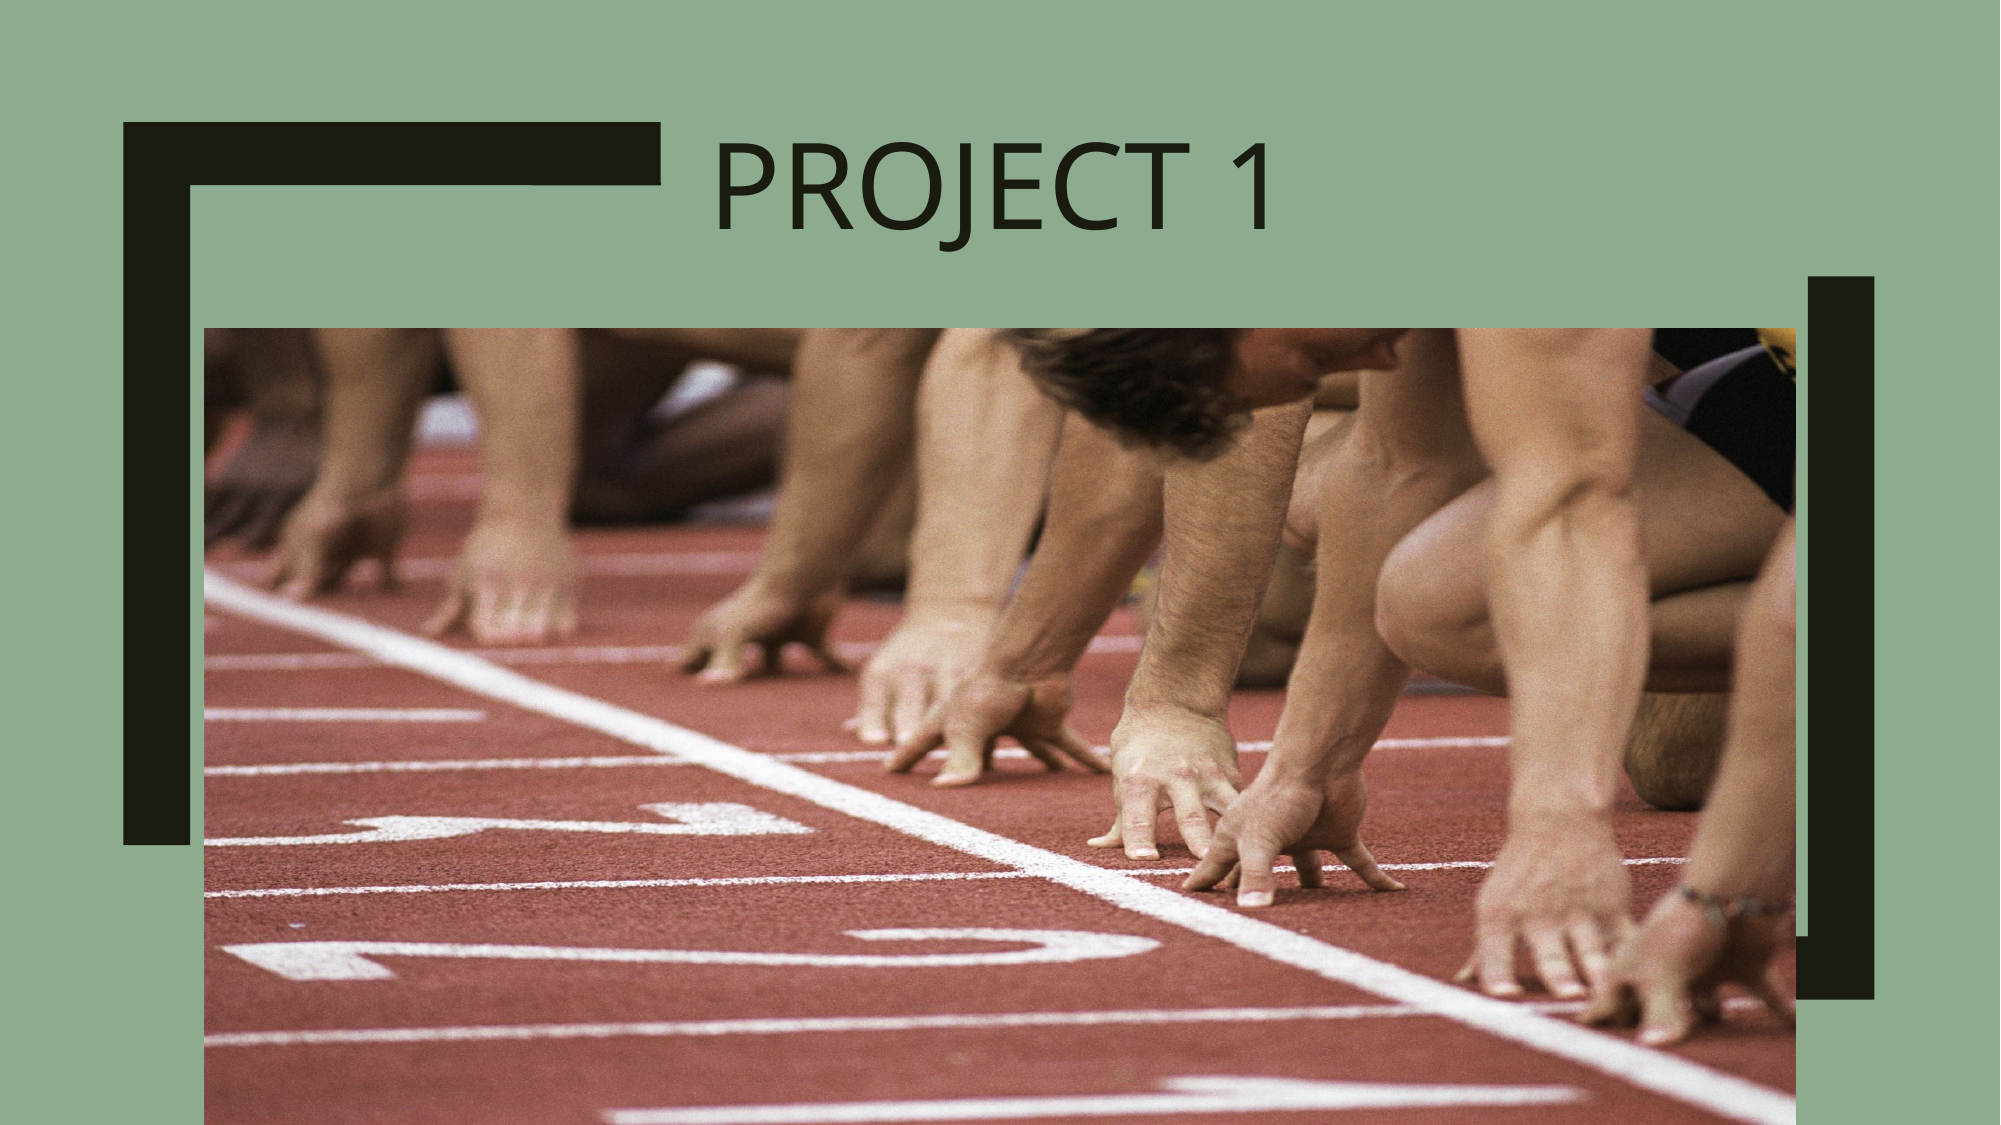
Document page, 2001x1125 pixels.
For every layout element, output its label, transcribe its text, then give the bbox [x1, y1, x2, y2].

title PROJECT 1 [249, 118, 1750, 263]
picture [204, 328, 1796, 1125]
